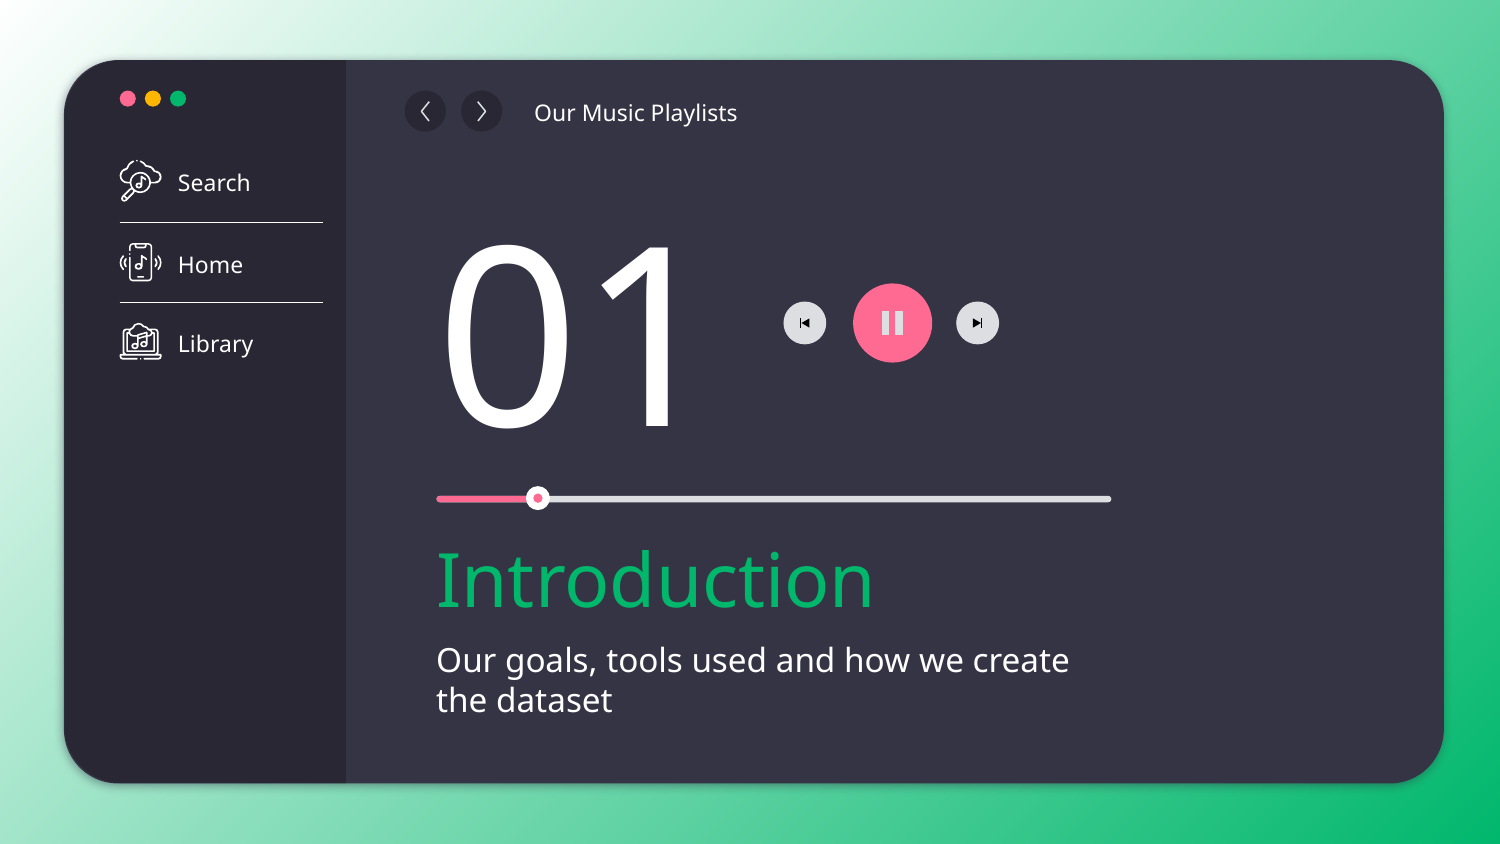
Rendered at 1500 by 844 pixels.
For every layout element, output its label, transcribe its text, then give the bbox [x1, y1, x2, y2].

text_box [525, 485, 551, 511]
title Introduction [421, 532, 1106, 634]
subtitle Our goals, tools used and how we create the dataset [421, 671, 1106, 719]
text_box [118, 90, 324, 360]
title 01 [421, 191, 775, 477]
text_box [436, 495, 520, 503]
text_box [404, 90, 503, 132]
text_box Our Music Playlists [534, 99, 799, 123]
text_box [783, 283, 1000, 363]
text_box [555, 495, 1112, 503]
